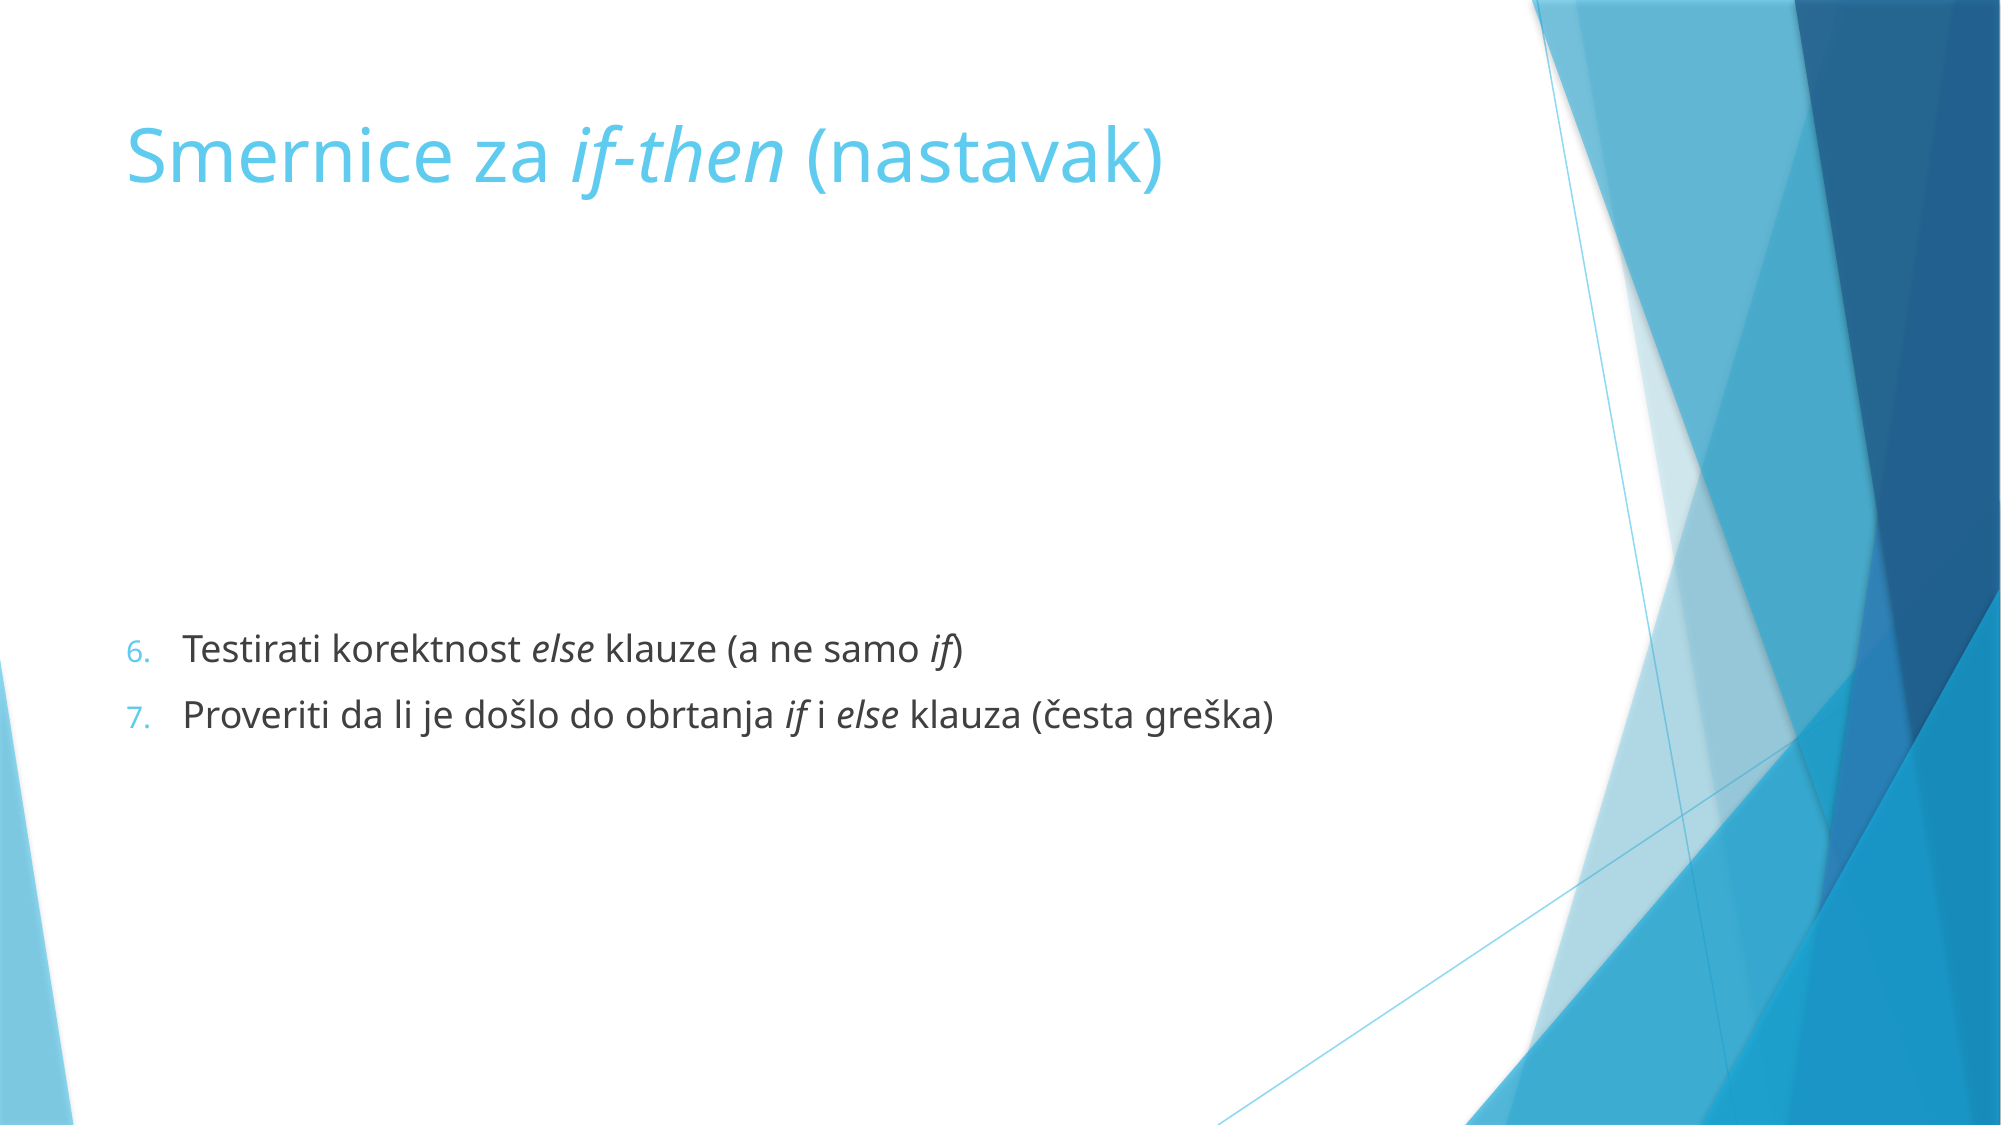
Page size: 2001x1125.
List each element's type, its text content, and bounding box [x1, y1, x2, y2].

list Testirati korektnost else klauze (a ne samo if) Proveriti da li je došlo do obrtanja if i else klauza (česta greška) [111, 354, 1522, 992]
title Smernice za if-then (nastavak) [111, 99, 1522, 317]
